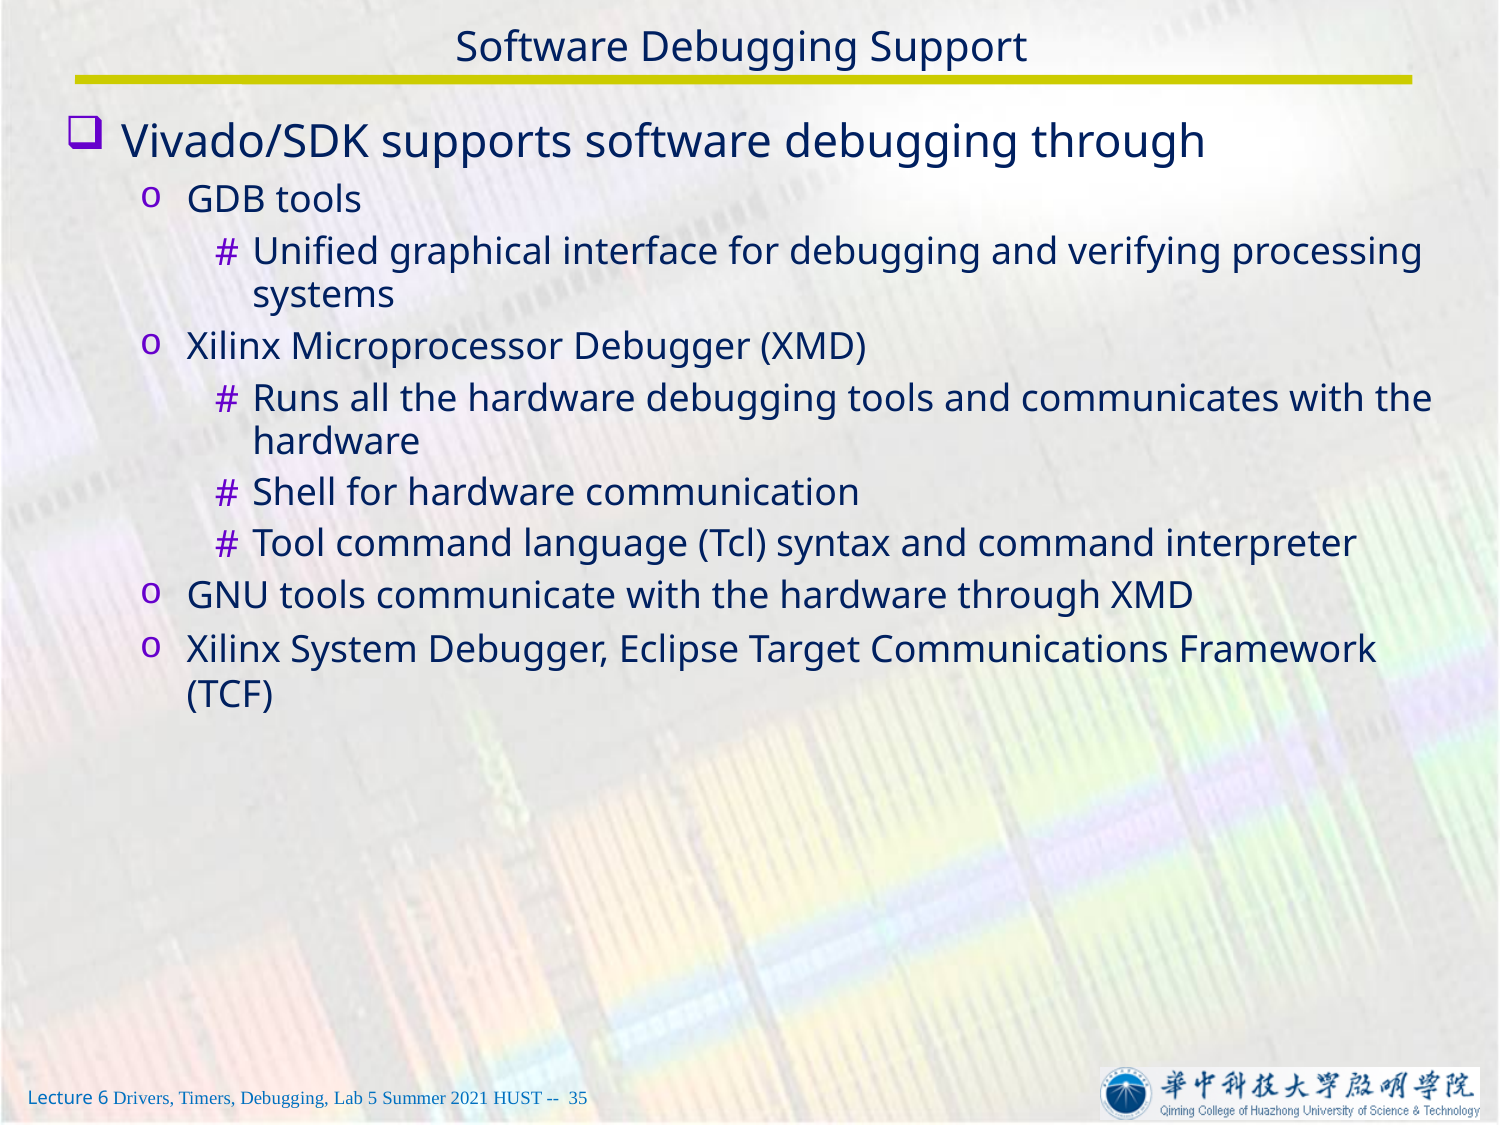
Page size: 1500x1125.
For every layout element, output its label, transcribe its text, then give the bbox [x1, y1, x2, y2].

list Vivado/SDK supports software debugging through GDB tools Unified graphical interface for debugging and verifying processing systems Xilinx Microprocessor Debugger (XMD) Runs all the hardware debugging tools and communicates with the hardware Shell for hardware communication Tool command language (Tcl) syntax and command interpreter GNU tools communicate with the hardware through XMD Xilinx System Debugger, Eclipse Target Communications Framework (TCF) [50, 104, 1488, 1049]
picture [0, 0, 1500, 1125]
title Software Debugging Support [28, 17, 1454, 64]
